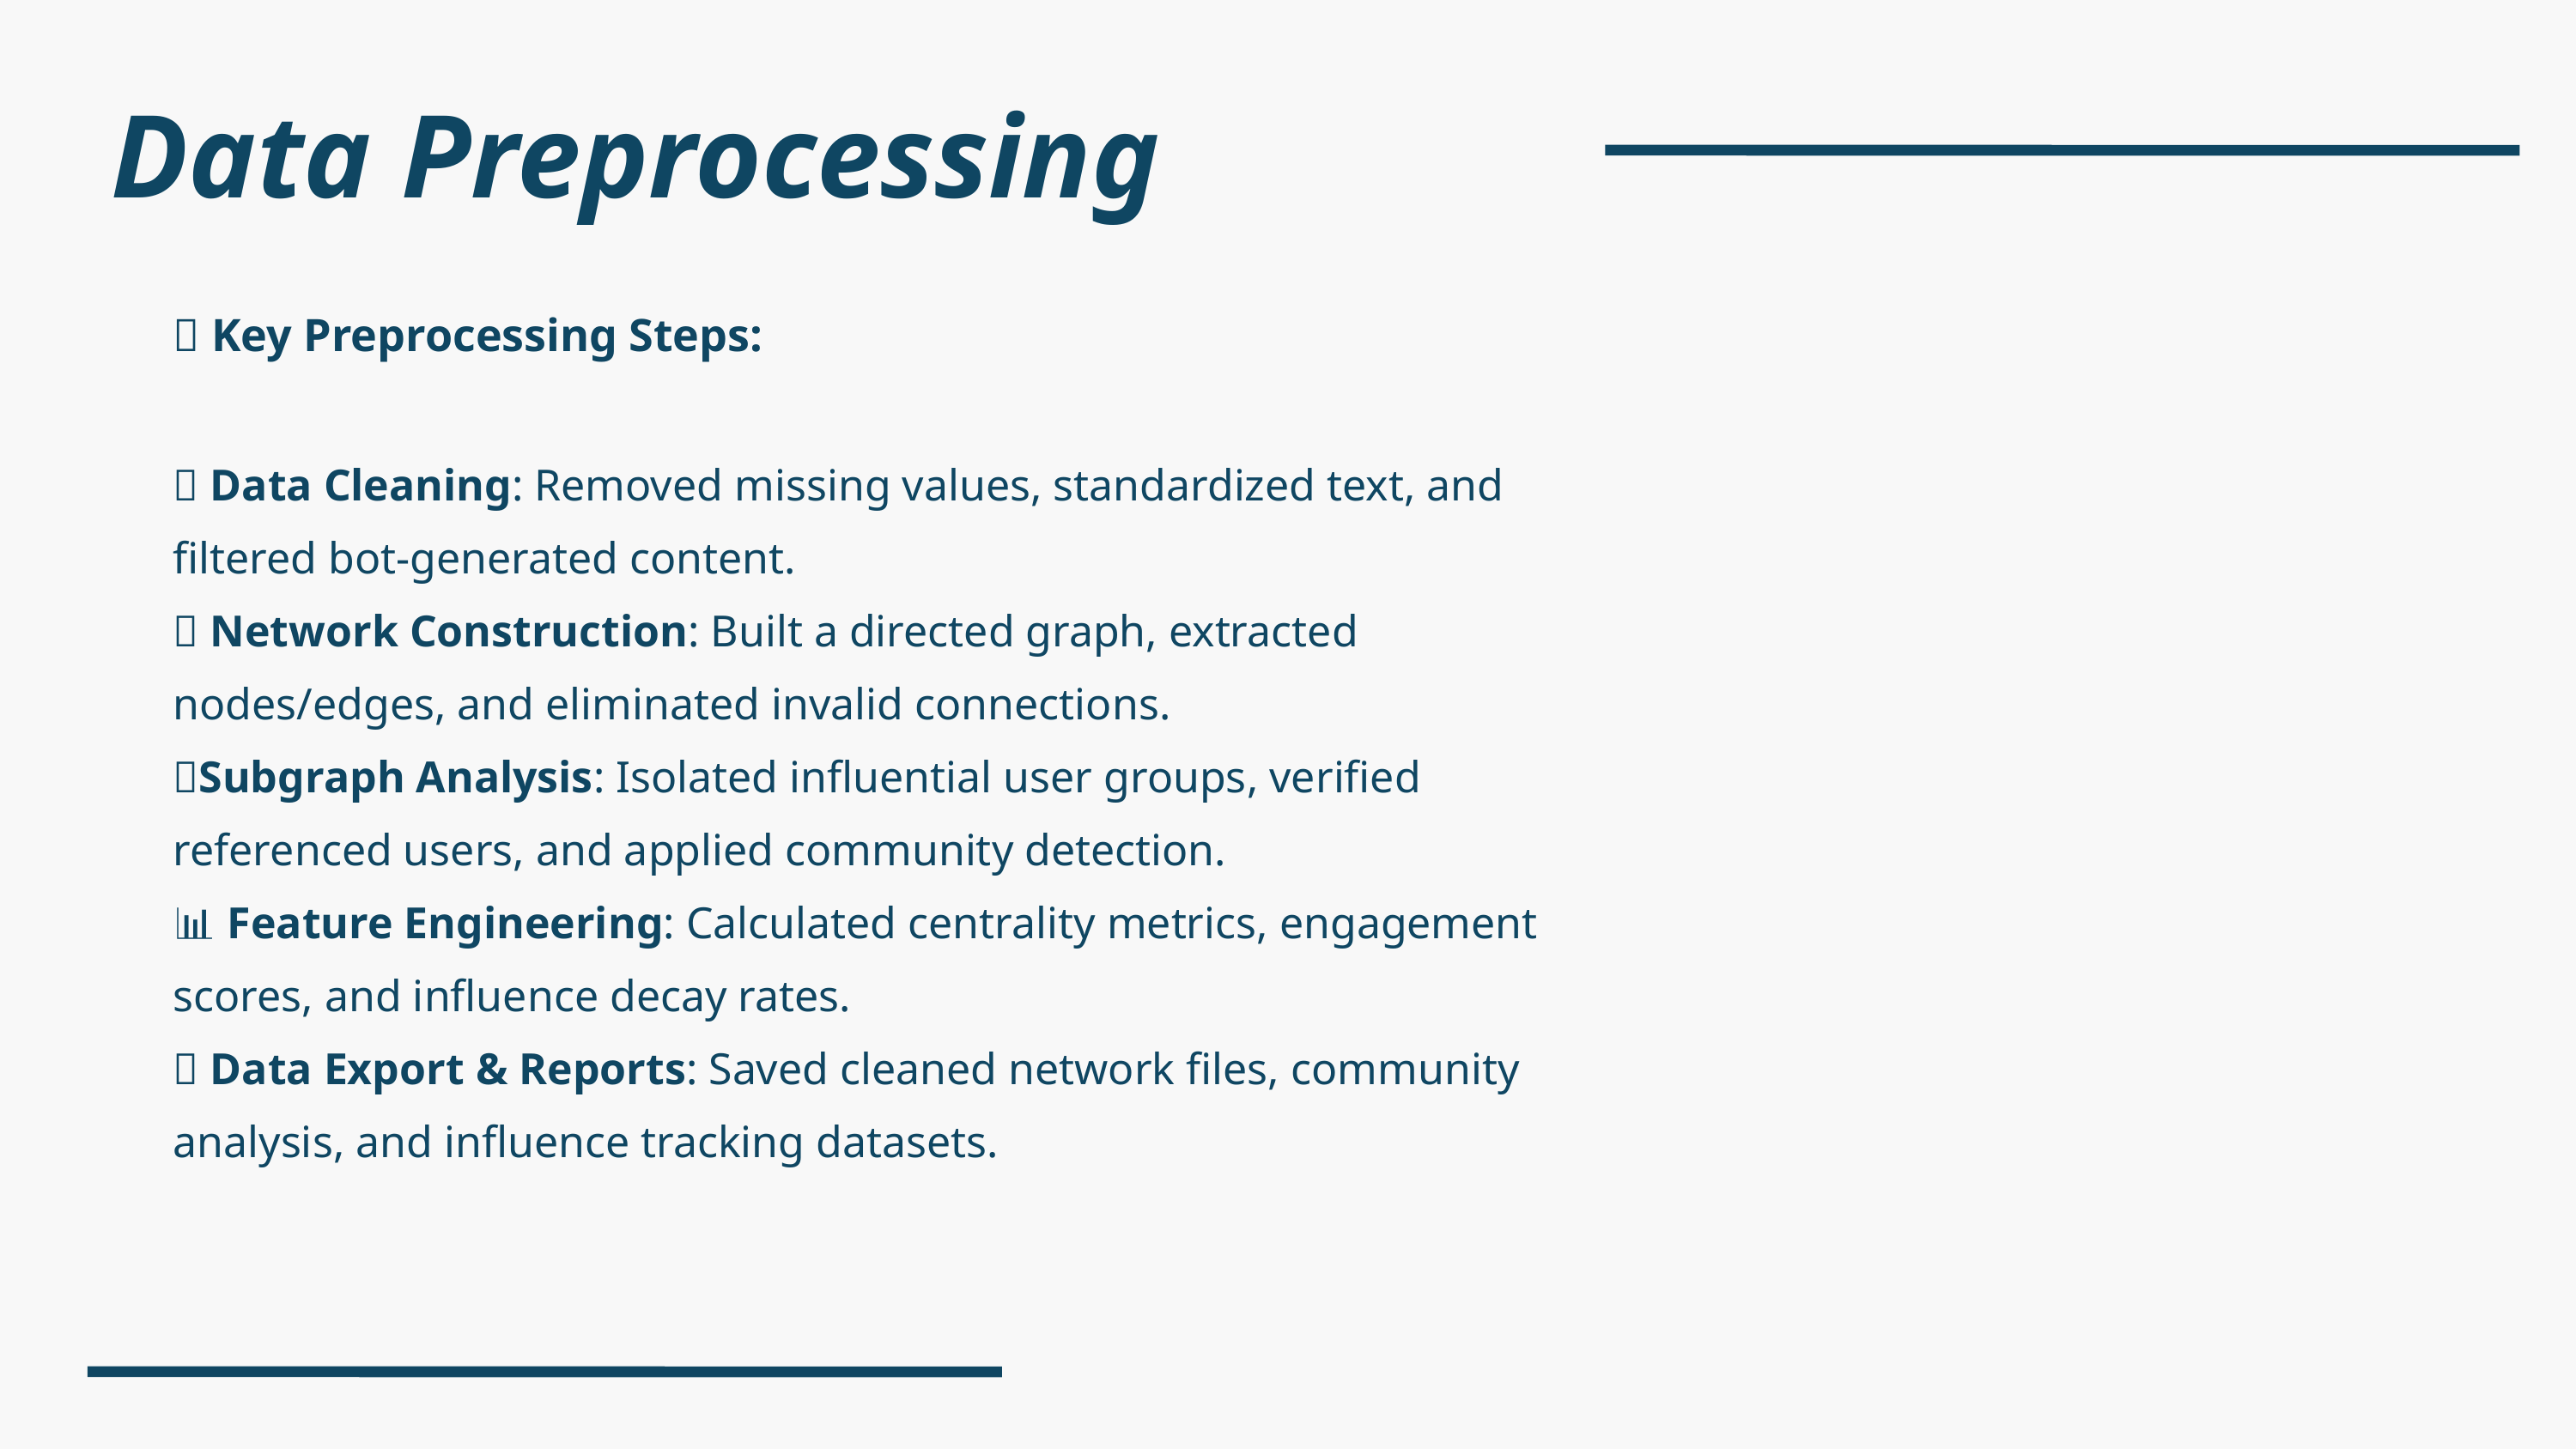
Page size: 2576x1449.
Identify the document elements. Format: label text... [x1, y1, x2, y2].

text_box Data Preprocessing [111, 60, 1245, 221]
text_box 📌 Key Preprocessing Steps: 🧹 Data Cleaning: Removed missing values, standardized text, and filtered bot-generated content. 🔗 Network Construction: Built a directed graph, extracted nodes/edges, and eliminated invalid connections. 🔗Subgraph Analysis: Isolated influential user groups, verified referenced users, and applied community detection. 📊 Feature Engineering: Calculated centrality metrics, engagement scores, and influence decay rates. 💾 Data Export & Reports: Saved cleaned network files, community analysis, and influence tracking datasets. [173, 284, 1577, 1312]
